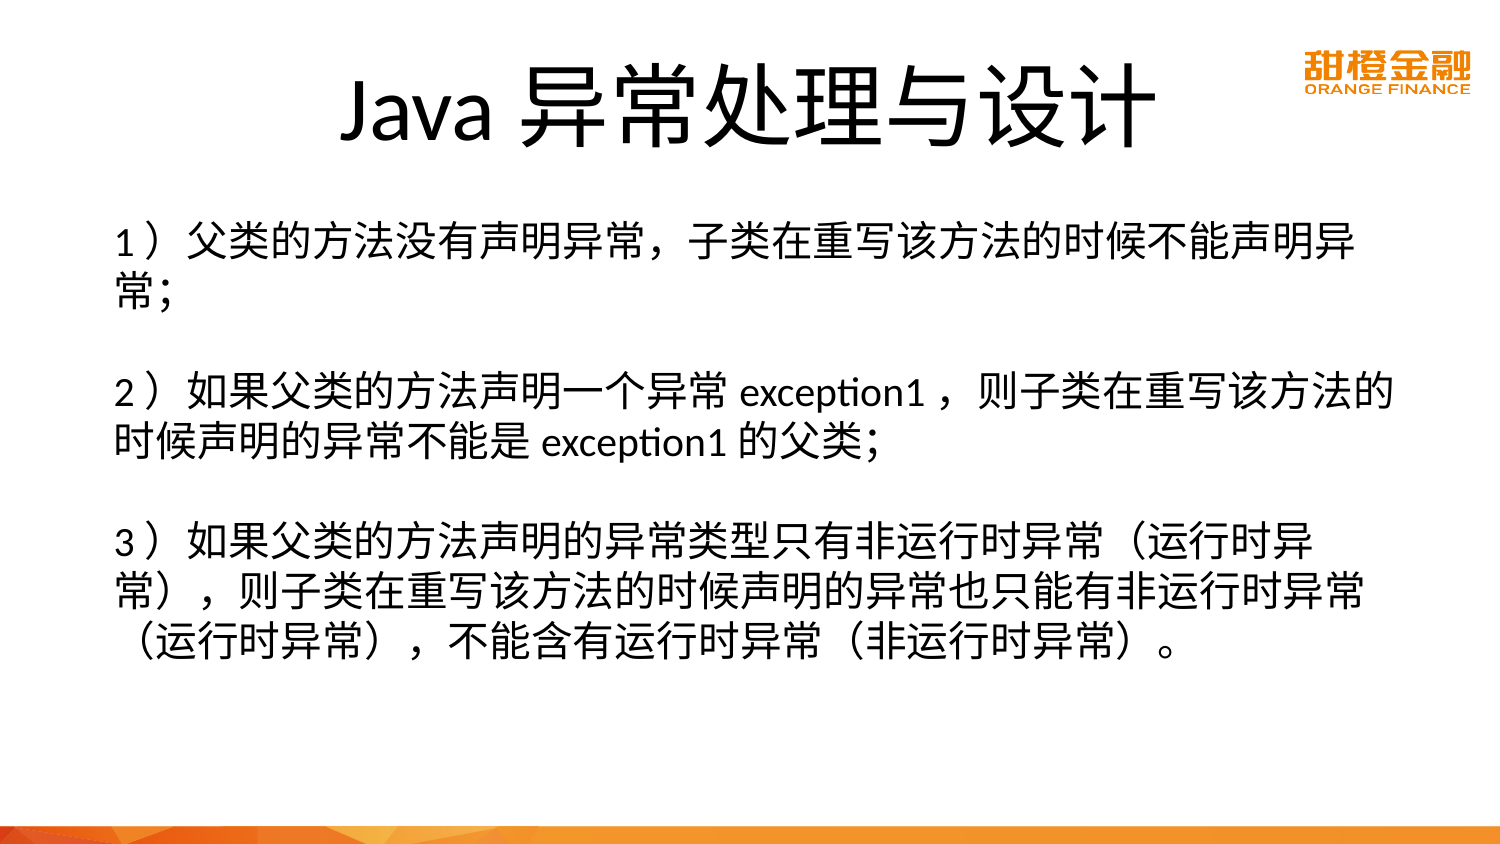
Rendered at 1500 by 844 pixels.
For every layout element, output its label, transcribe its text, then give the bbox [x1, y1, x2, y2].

title Java异常处理与设计 [75, 33, 1425, 175]
picture [0, 0, 1500, 844]
text_box 1）父类的方法没有声明异常，子类在重写该方法的时候不能声明异常； 2）如果父类的方法声明一个异常exception1，则子类在重写该方法的时候声明的异常不能是exception1的父类； 3）如果父类的方法声明的异常类型只有非运行时异常（运行时异常），则子类在重写该方法的时候声明的异常也只能有非运行时异常（运行时异常），不能含有运行时异常（非运行时异常）。 [98, 207, 1410, 673]
